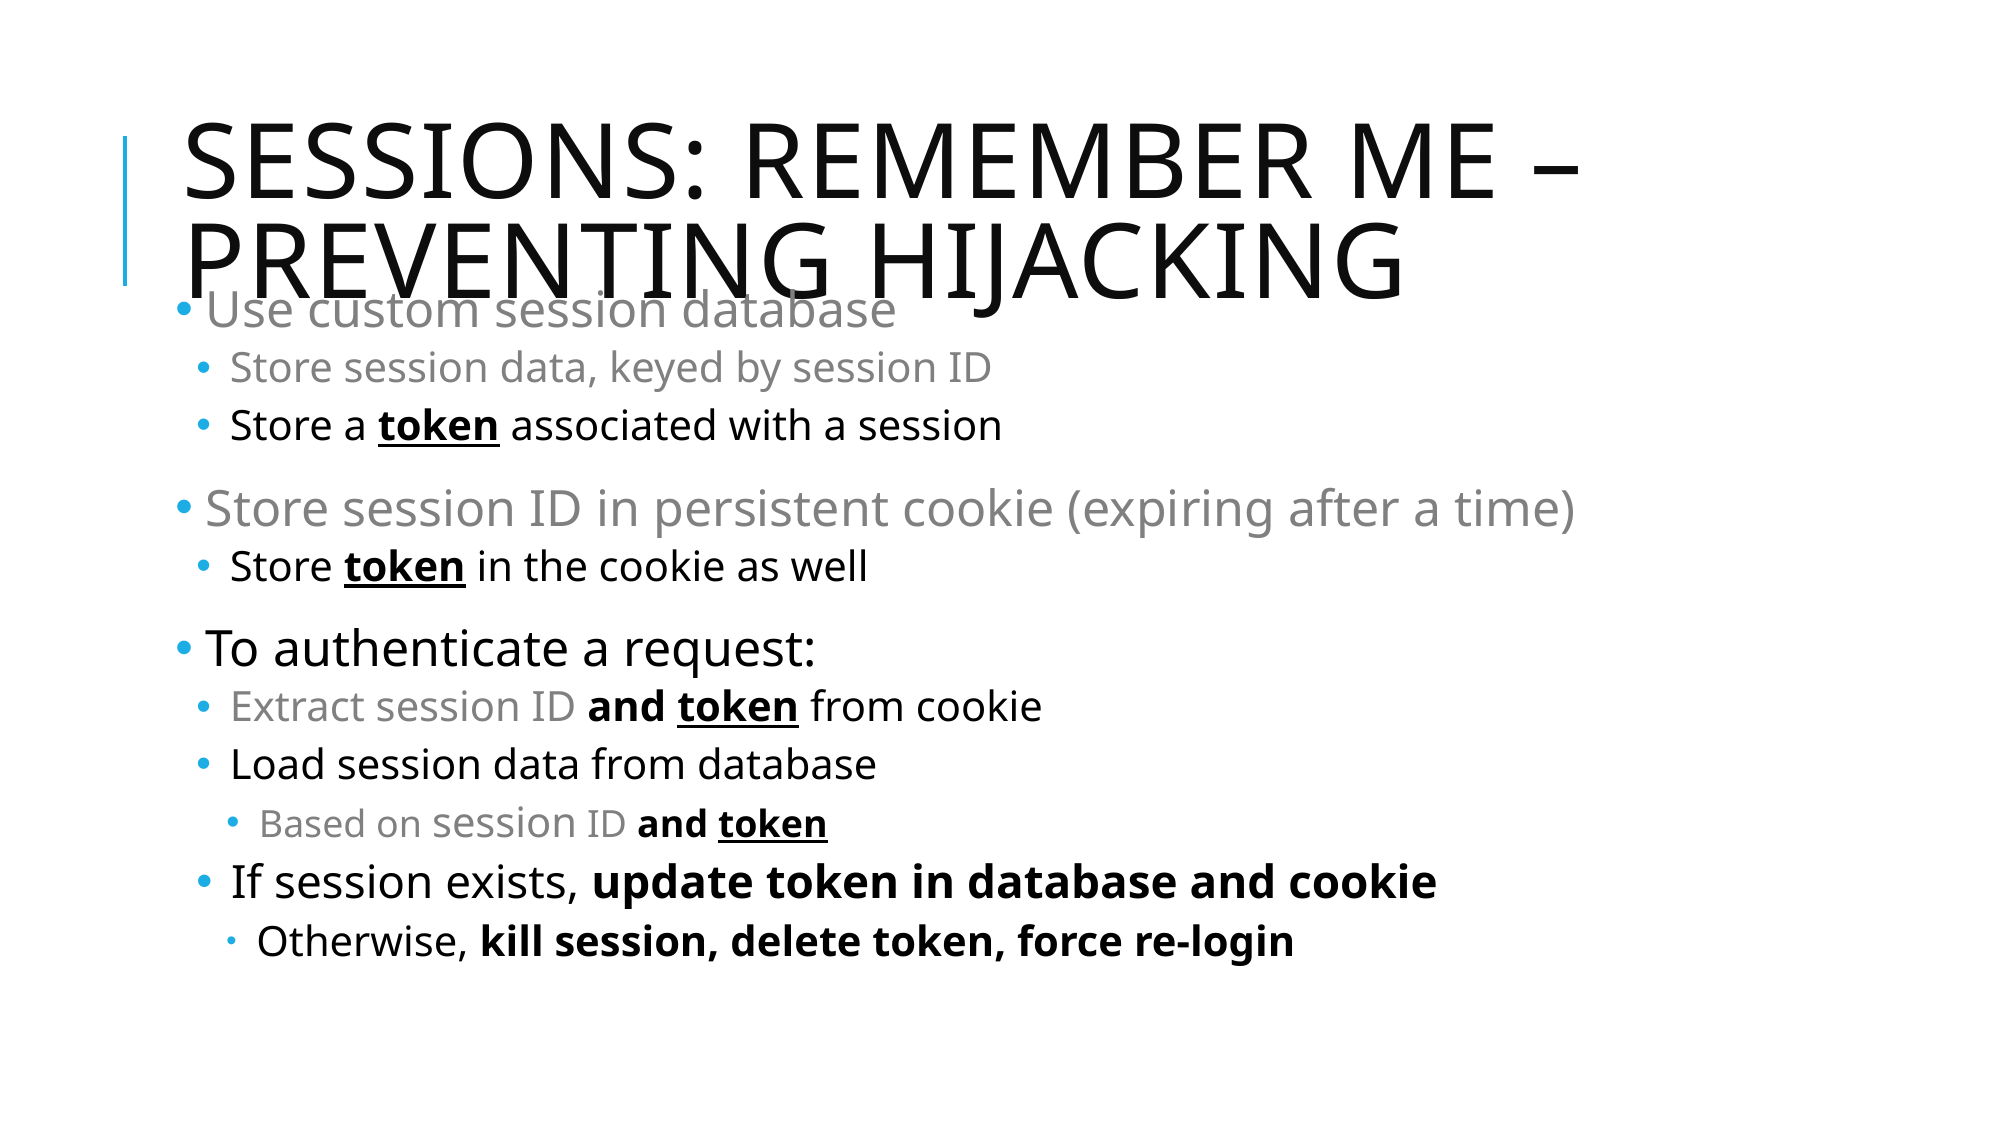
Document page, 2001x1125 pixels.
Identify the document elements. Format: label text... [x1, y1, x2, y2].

list Use custom session database Store session data, keyed by session ID Store a token associated with a session Store session ID in persistent cookie (expiring after a time) Store token in the cookie as well To authenticate a request: Extract session ID and token from cookie Load session data from database Based on session ID and token If session exists, update token in database and cookie Otherwise, kill session, delete token, force re-login [168, 277, 1763, 1089]
title Sessions: Remember ME – Preventing Hijacking [168, 96, 1889, 342]
